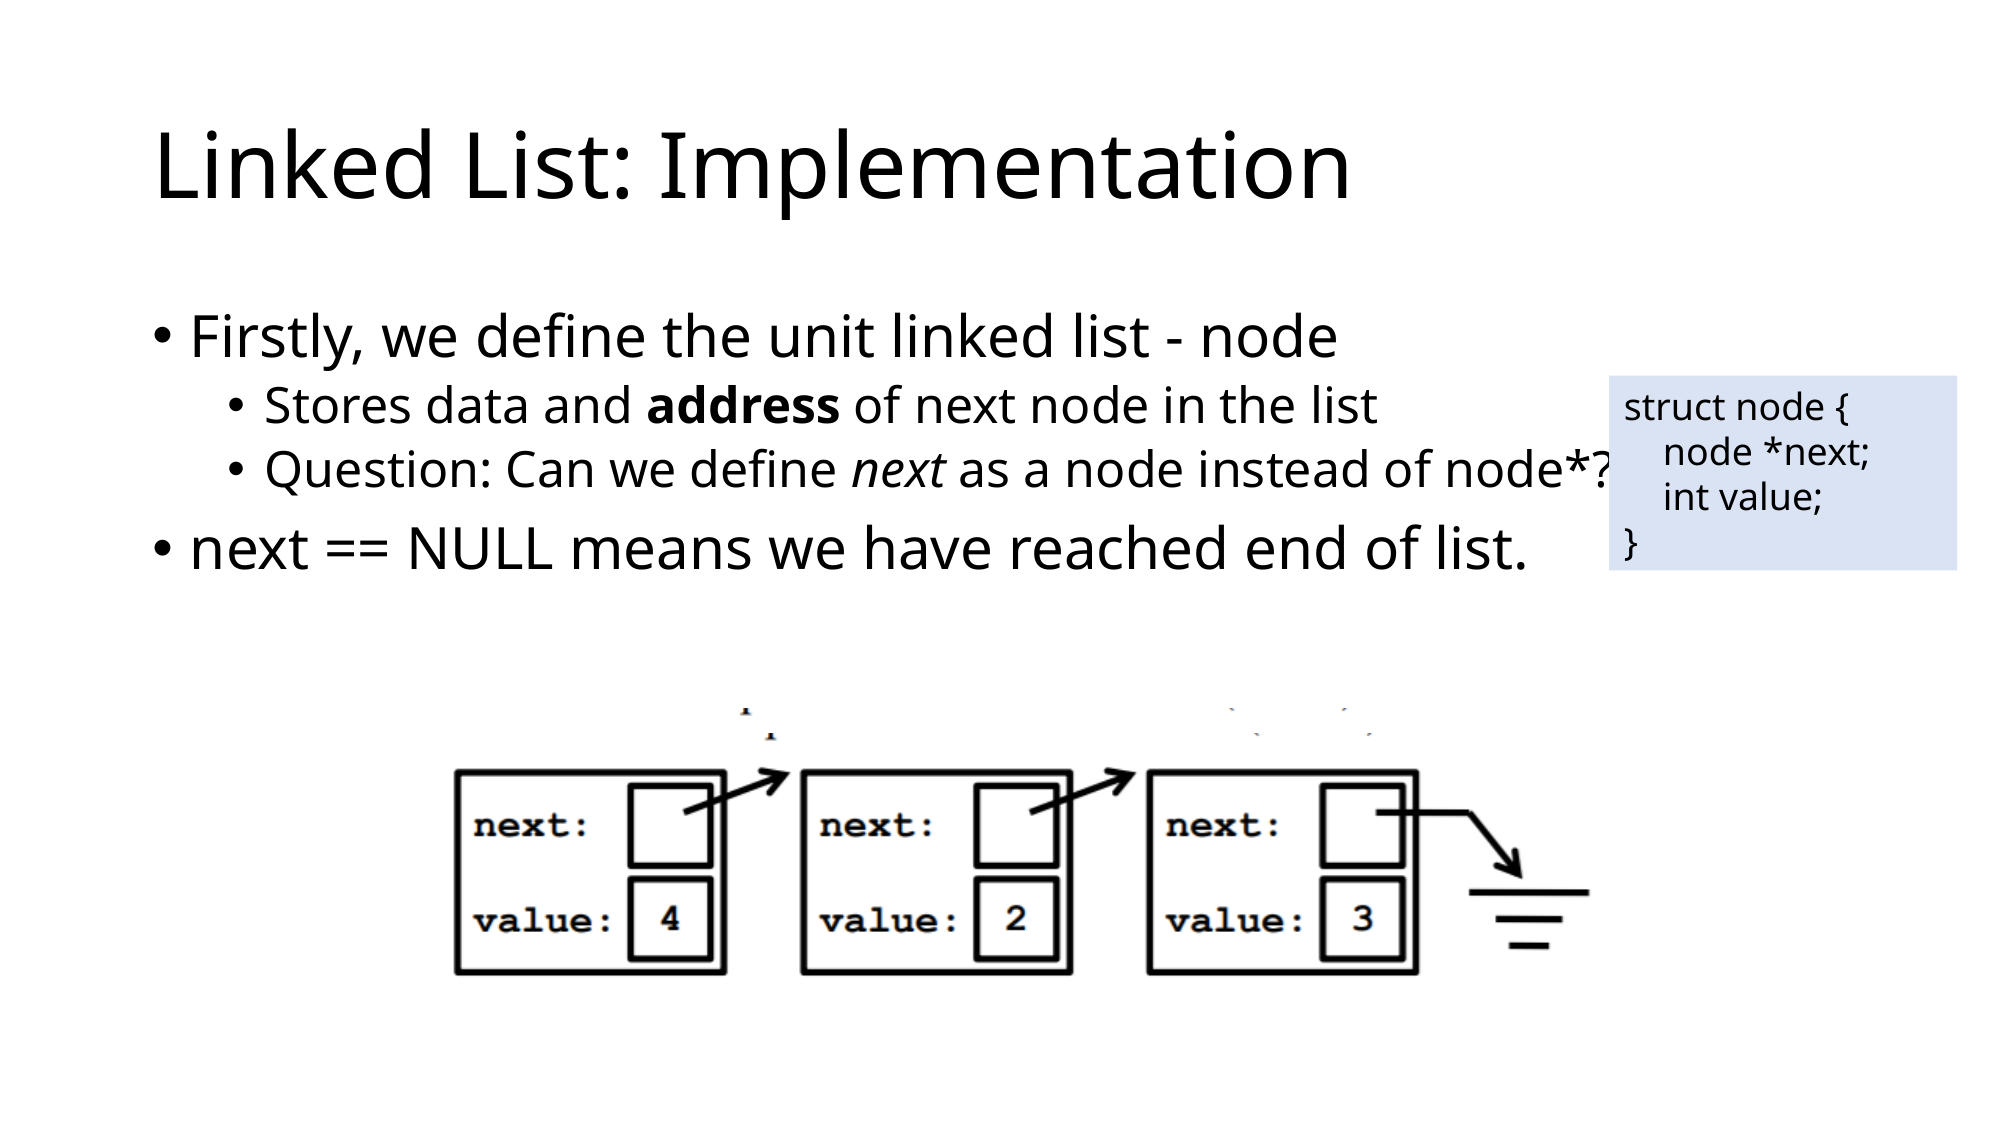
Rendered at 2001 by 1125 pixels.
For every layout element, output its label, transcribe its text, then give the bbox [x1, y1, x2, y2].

title Linked List: Implementation [137, 59, 1863, 278]
text_box struct node { node *next; int value; } [1609, 375, 1958, 571]
list Firstly, we define the unit linked list - node Stores data and address of next node in the list Question: Can we define next as a node instead of node*? next == NULL means we have reached end of list. [137, 299, 1863, 1014]
picture [390, 708, 1635, 1004]
